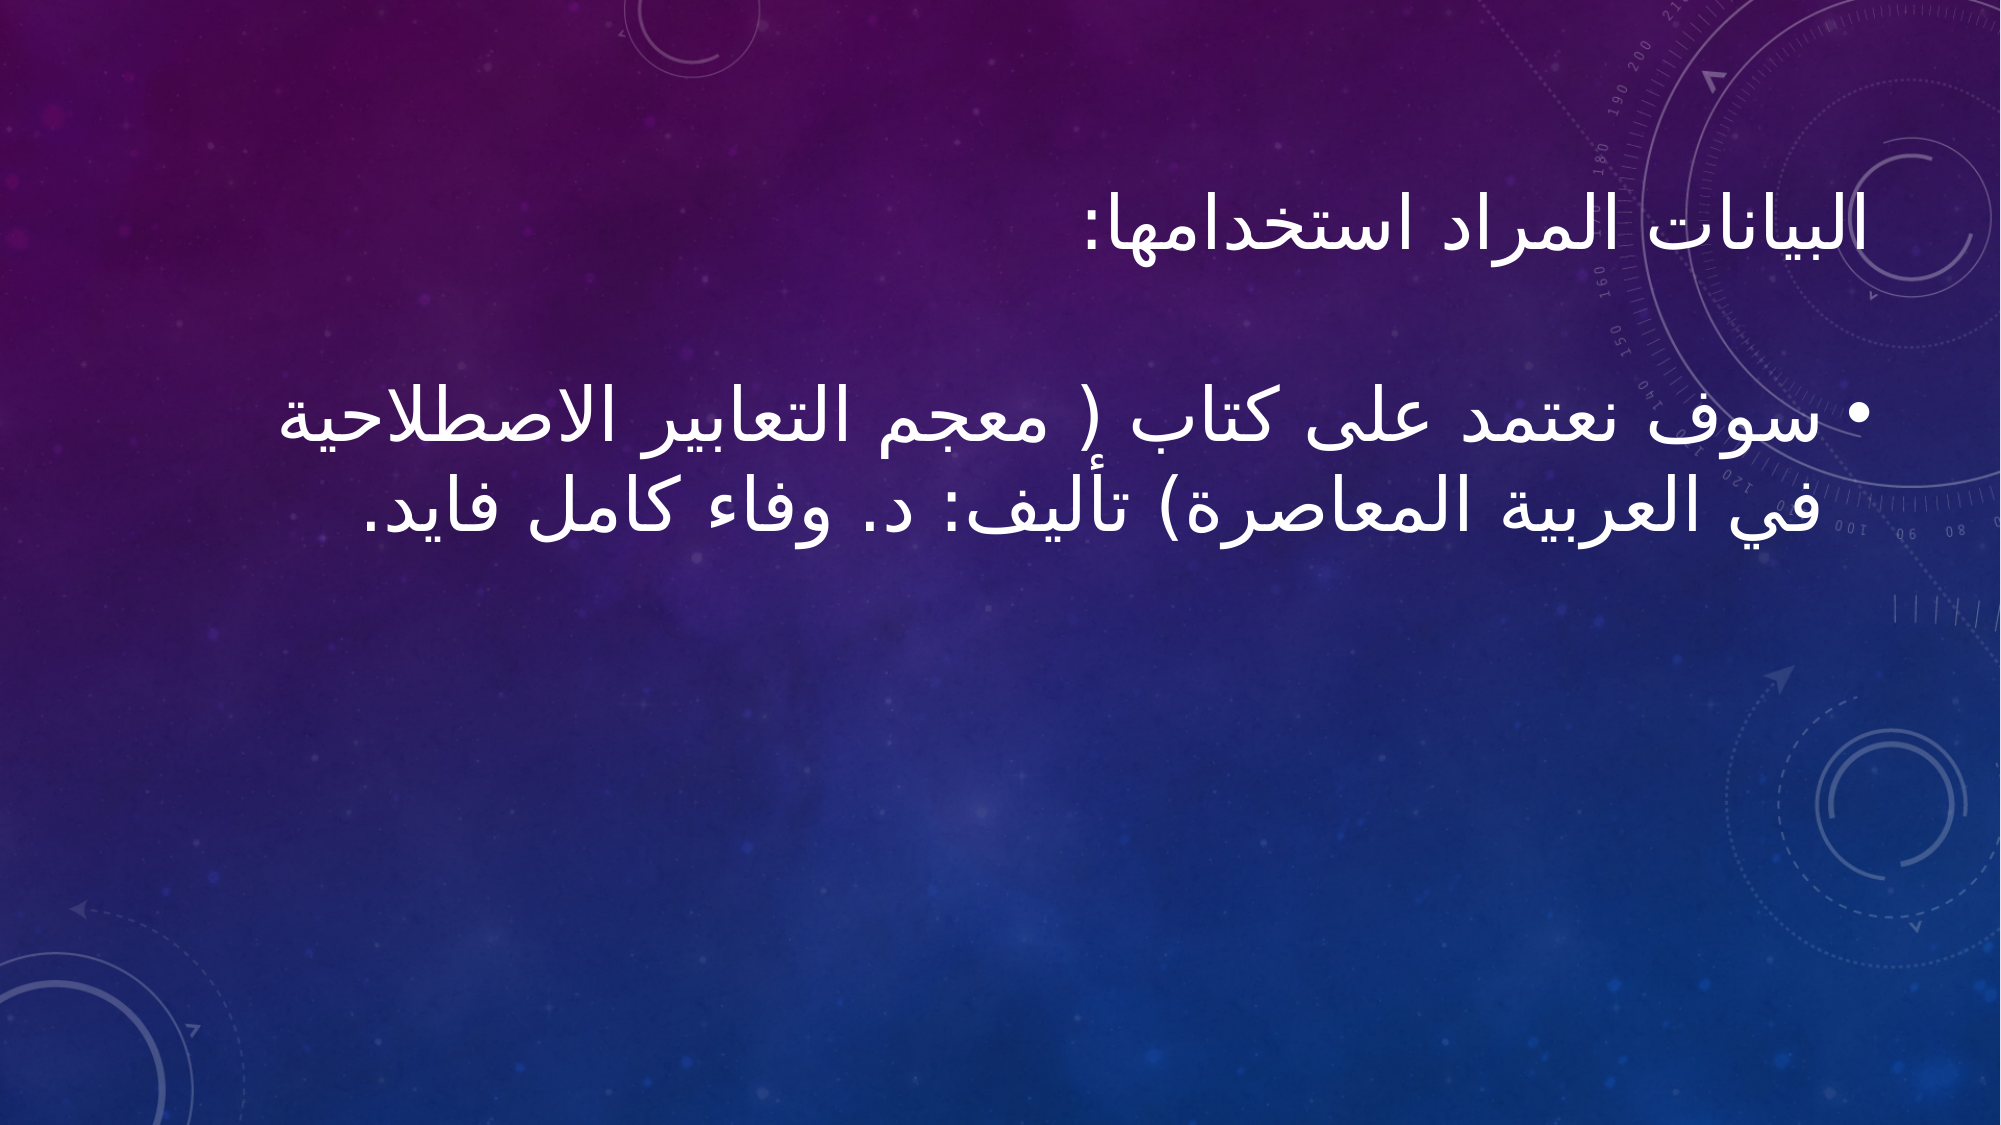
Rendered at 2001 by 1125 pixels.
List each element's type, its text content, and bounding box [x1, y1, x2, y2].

picture [0, 0, 2001, 1125]
title البيانات المراد استخدامها: [225, 99, 1888, 339]
list سوف نعتمد على كتاب ( معجم التعابير الاصطلاحية في العربية المعاصرة) تأليف: د. وفاء كامل فايد. [225, 351, 1888, 563]
